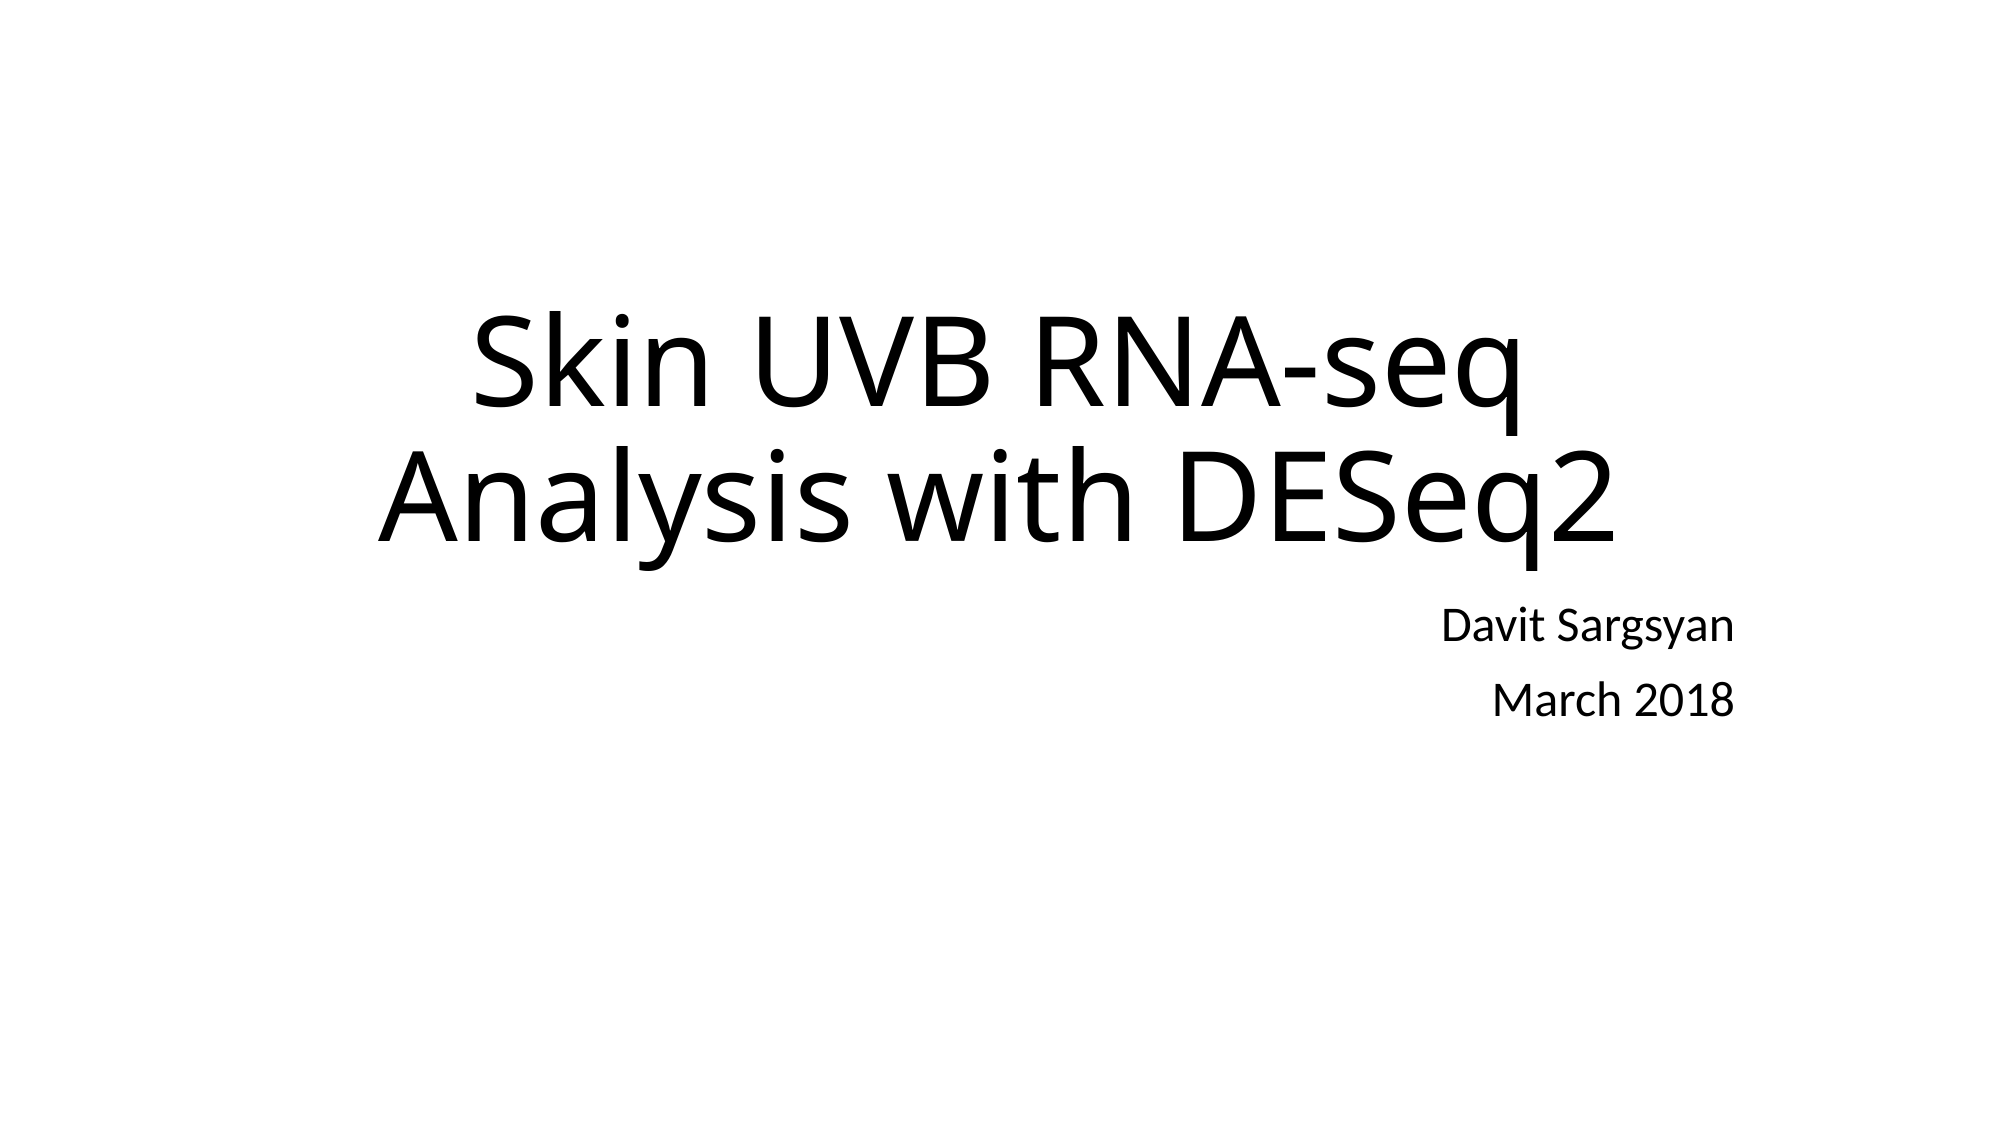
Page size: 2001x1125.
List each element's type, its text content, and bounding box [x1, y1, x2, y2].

title Skin UVB RNA-seq Analysis with DESeq2 [249, 184, 1750, 576]
subtitle Davit Sargsyan March 2018 [249, 590, 1750, 863]
